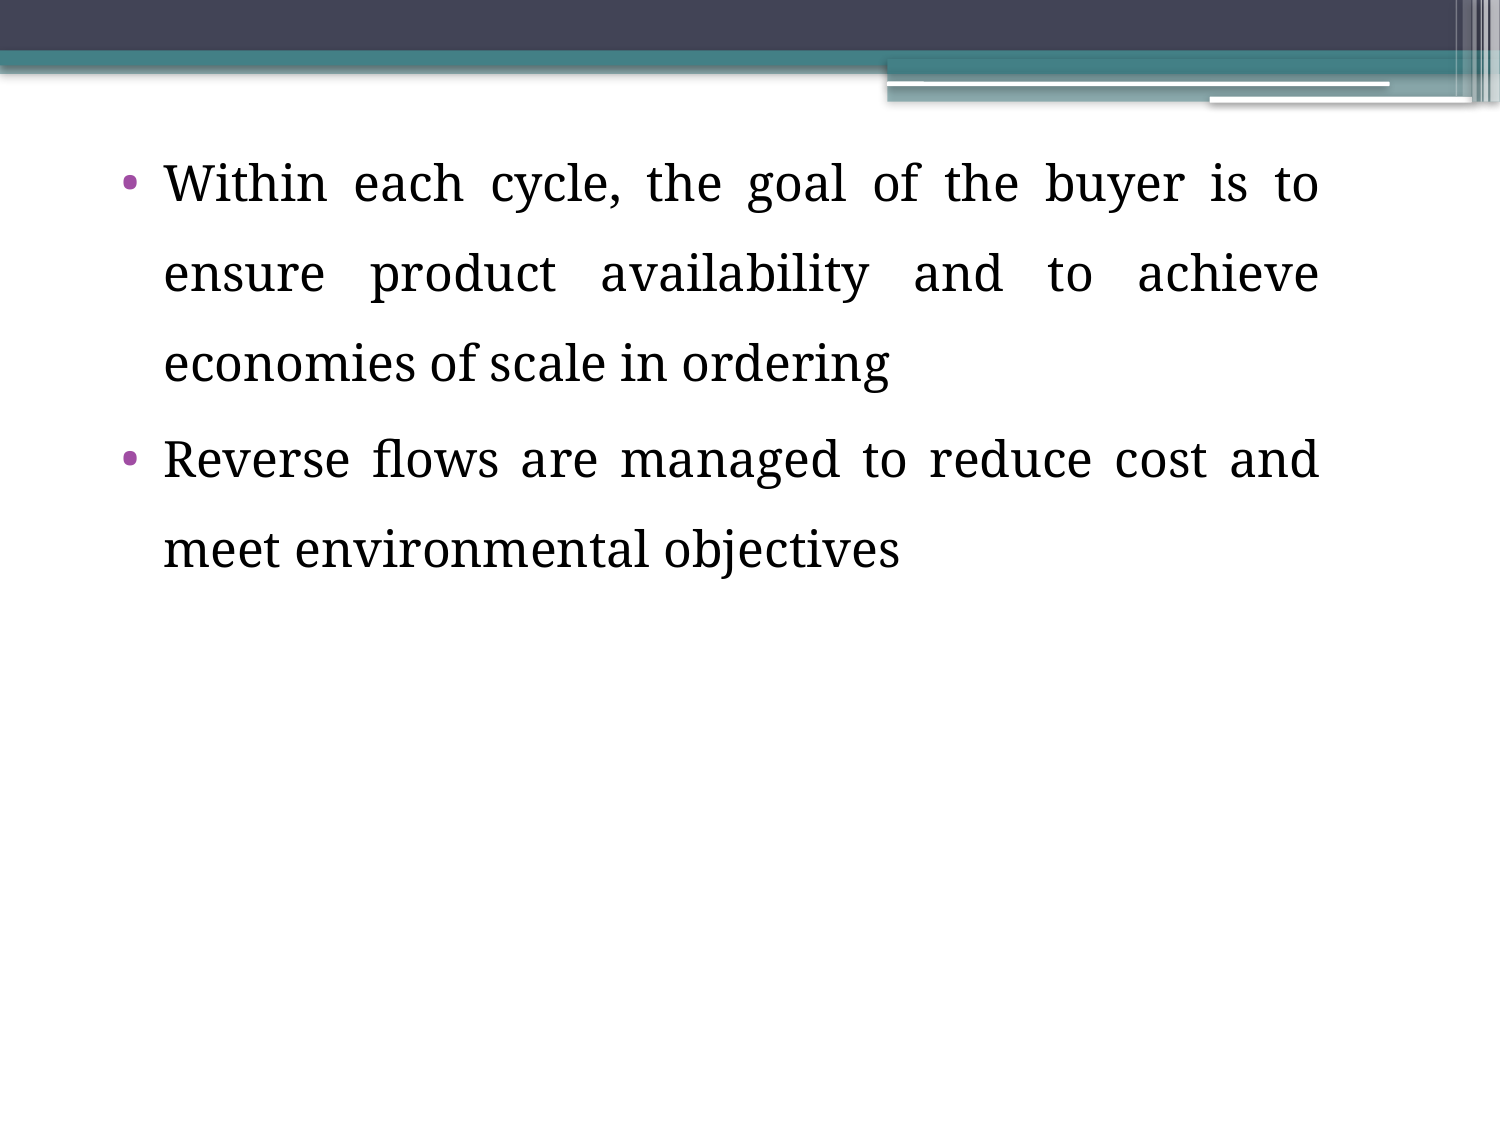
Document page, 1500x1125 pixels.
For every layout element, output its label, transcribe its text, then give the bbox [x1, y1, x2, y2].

list Within each cycle, the goal of the buyer is to ensure product availability and to achieve economies of scale in ordering Reverse flows are managed to reduce cost and meet environmental objectives [88, 113, 1336, 1085]
